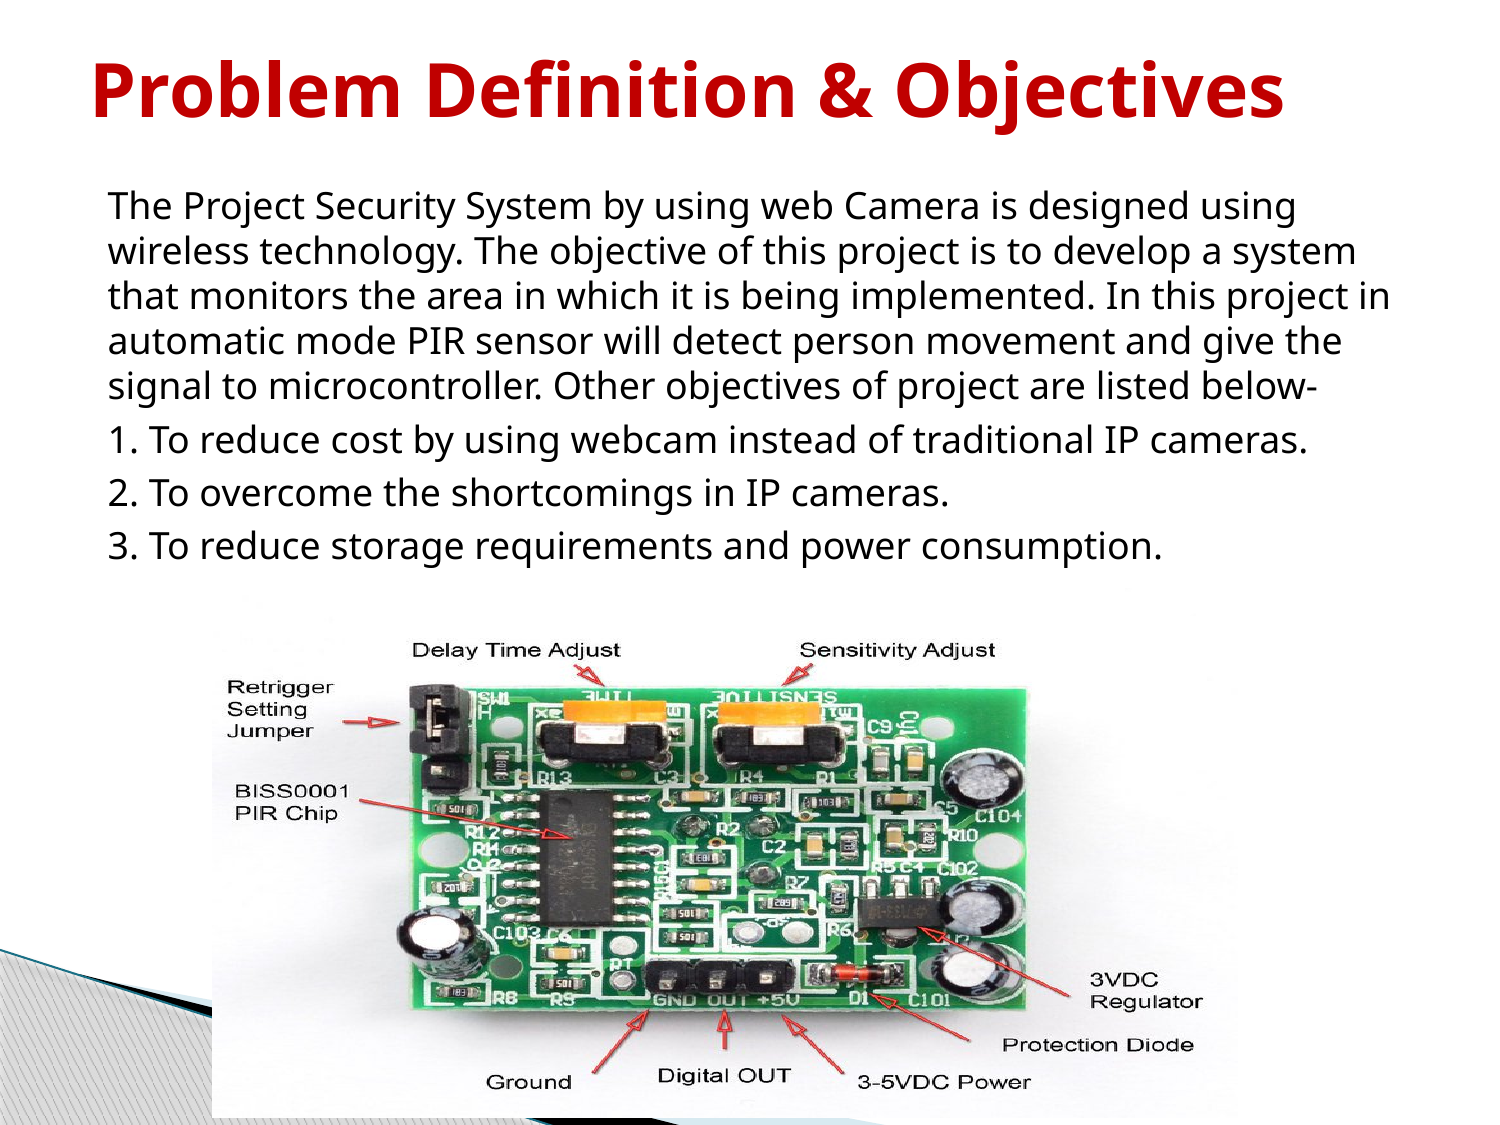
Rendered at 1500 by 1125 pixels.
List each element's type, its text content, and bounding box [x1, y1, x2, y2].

list The Project Security System by using web Camera is designed using wireless technology. The objective of this project is to develop a system that monitors the area in which it is being implemented. In this project in automatic mode PIR sensor will detect person movement and give the signal to microcontroller. Other objectives of project are listed below- 1. To reduce cost by using webcam instead of traditional IP cameras. 2. To overcome the shortcomings in IP cameras. 3. To reduce storage requirements and power consumption. [75, 174, 1425, 986]
title Problem Definition & Objectives [75, 24, 1425, 150]
picture [212, 579, 1238, 1118]
